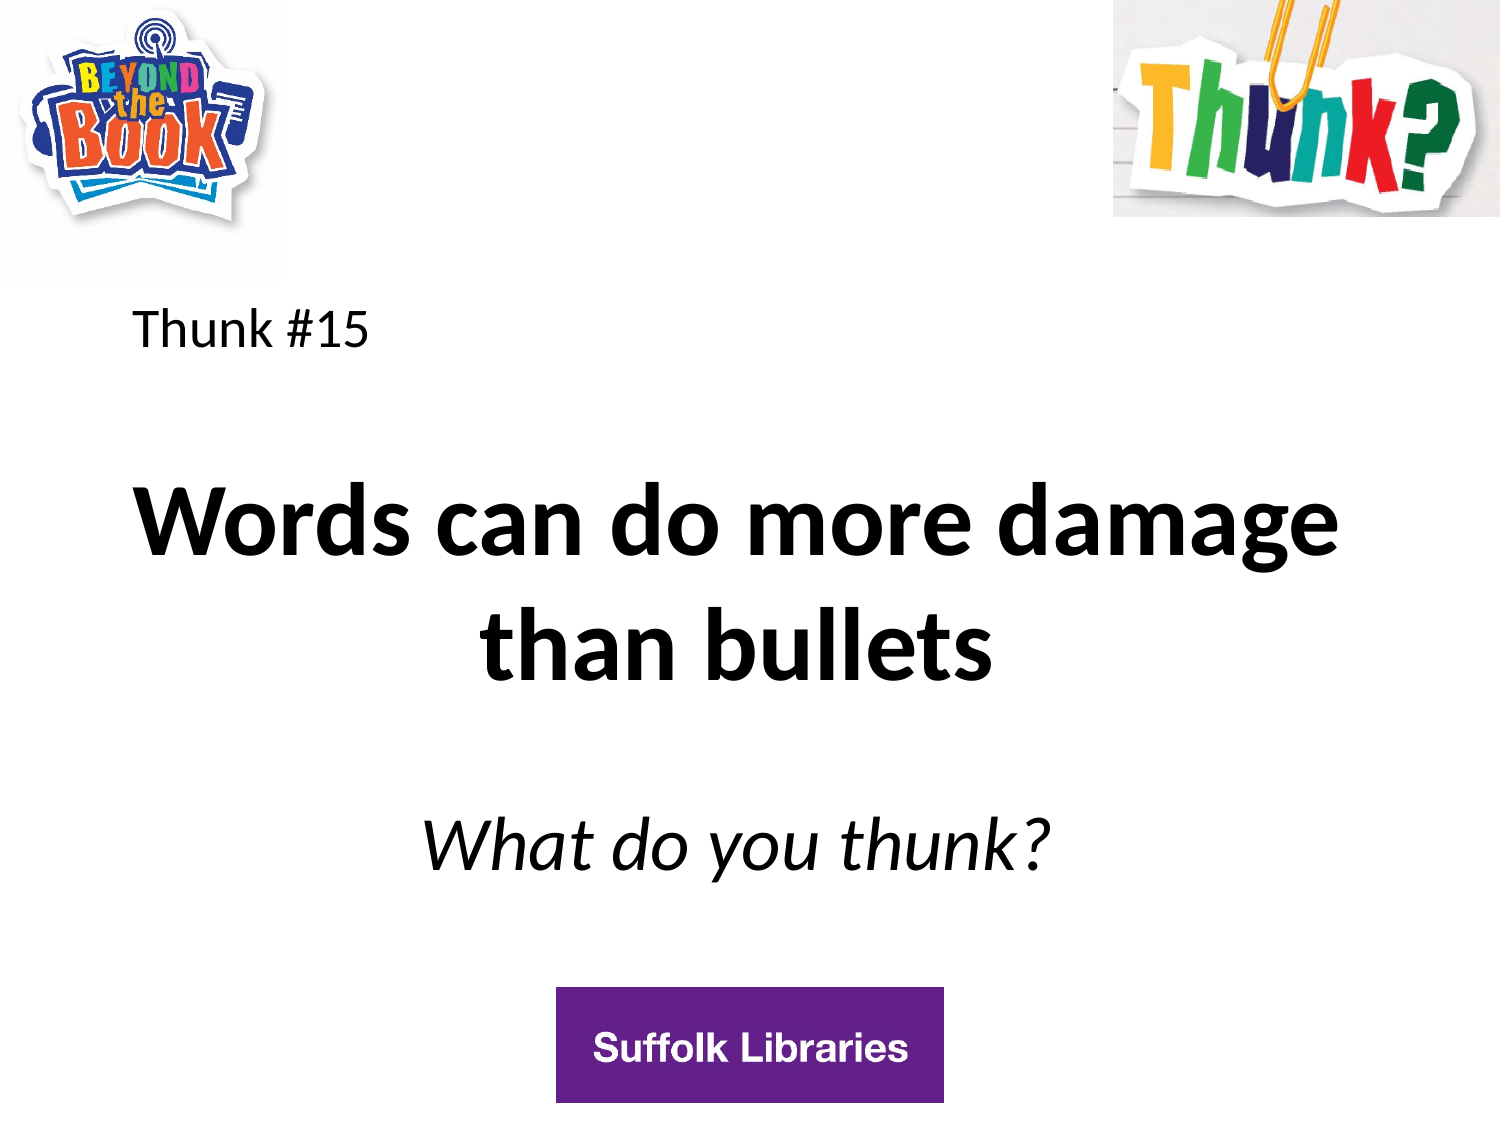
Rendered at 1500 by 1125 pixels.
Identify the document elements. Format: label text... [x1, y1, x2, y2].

text_box Thunk #15 Words can do more damage than bullets What do you thunk? [67, 282, 1407, 964]
picture [1113, 0, 1500, 217]
picture [0, 0, 284, 283]
picture [556, 987, 944, 1103]
